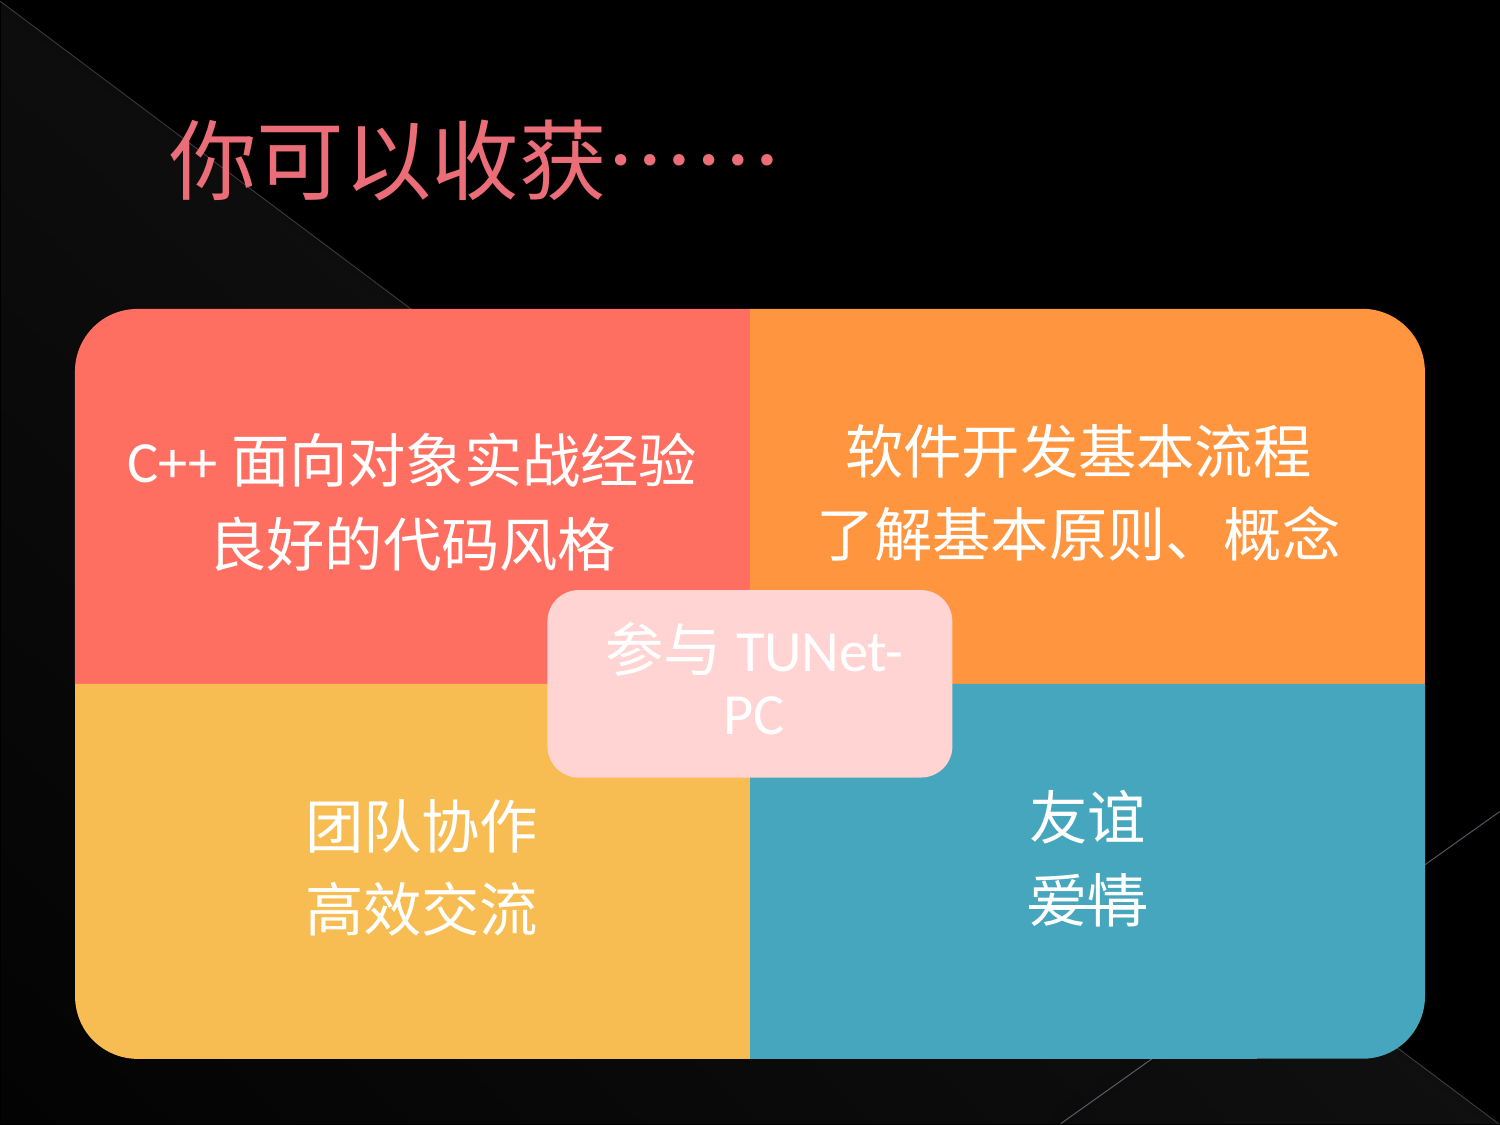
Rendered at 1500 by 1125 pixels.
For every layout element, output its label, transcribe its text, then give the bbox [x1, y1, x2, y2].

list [74, 308, 1426, 1060]
title 你可以收获…… [75, 43, 1425, 274]
